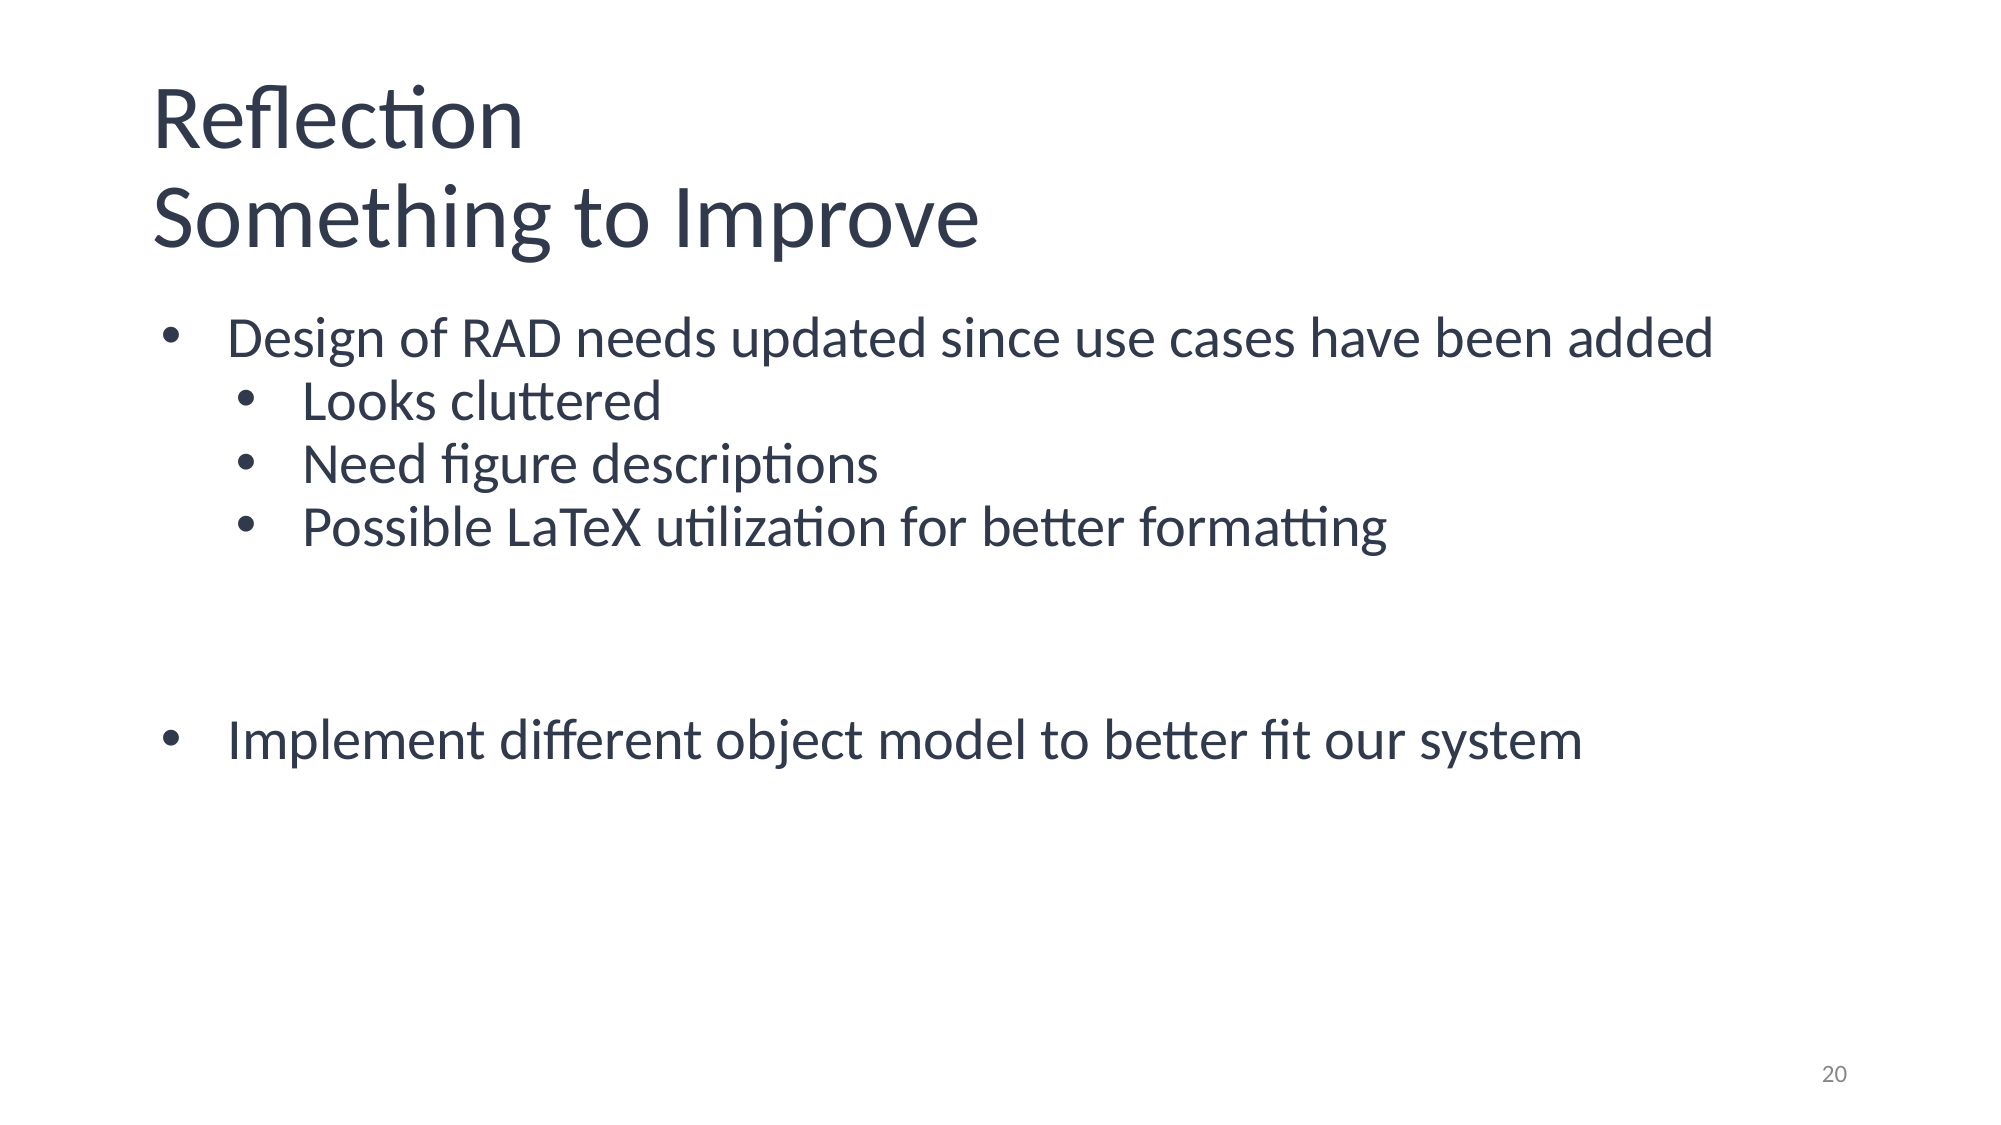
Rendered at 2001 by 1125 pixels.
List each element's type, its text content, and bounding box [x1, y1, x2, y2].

title Reflection Something to Improve [137, 59, 1863, 278]
list Design of RAD needs updated since use cases have been added Looks cluttered Need figure descriptions Possible LaTeX utilization for better formatting Implement different object model to better fit our system [137, 299, 1863, 1014]
slide_number ‹#› [1412, 1042, 1863, 1103]
